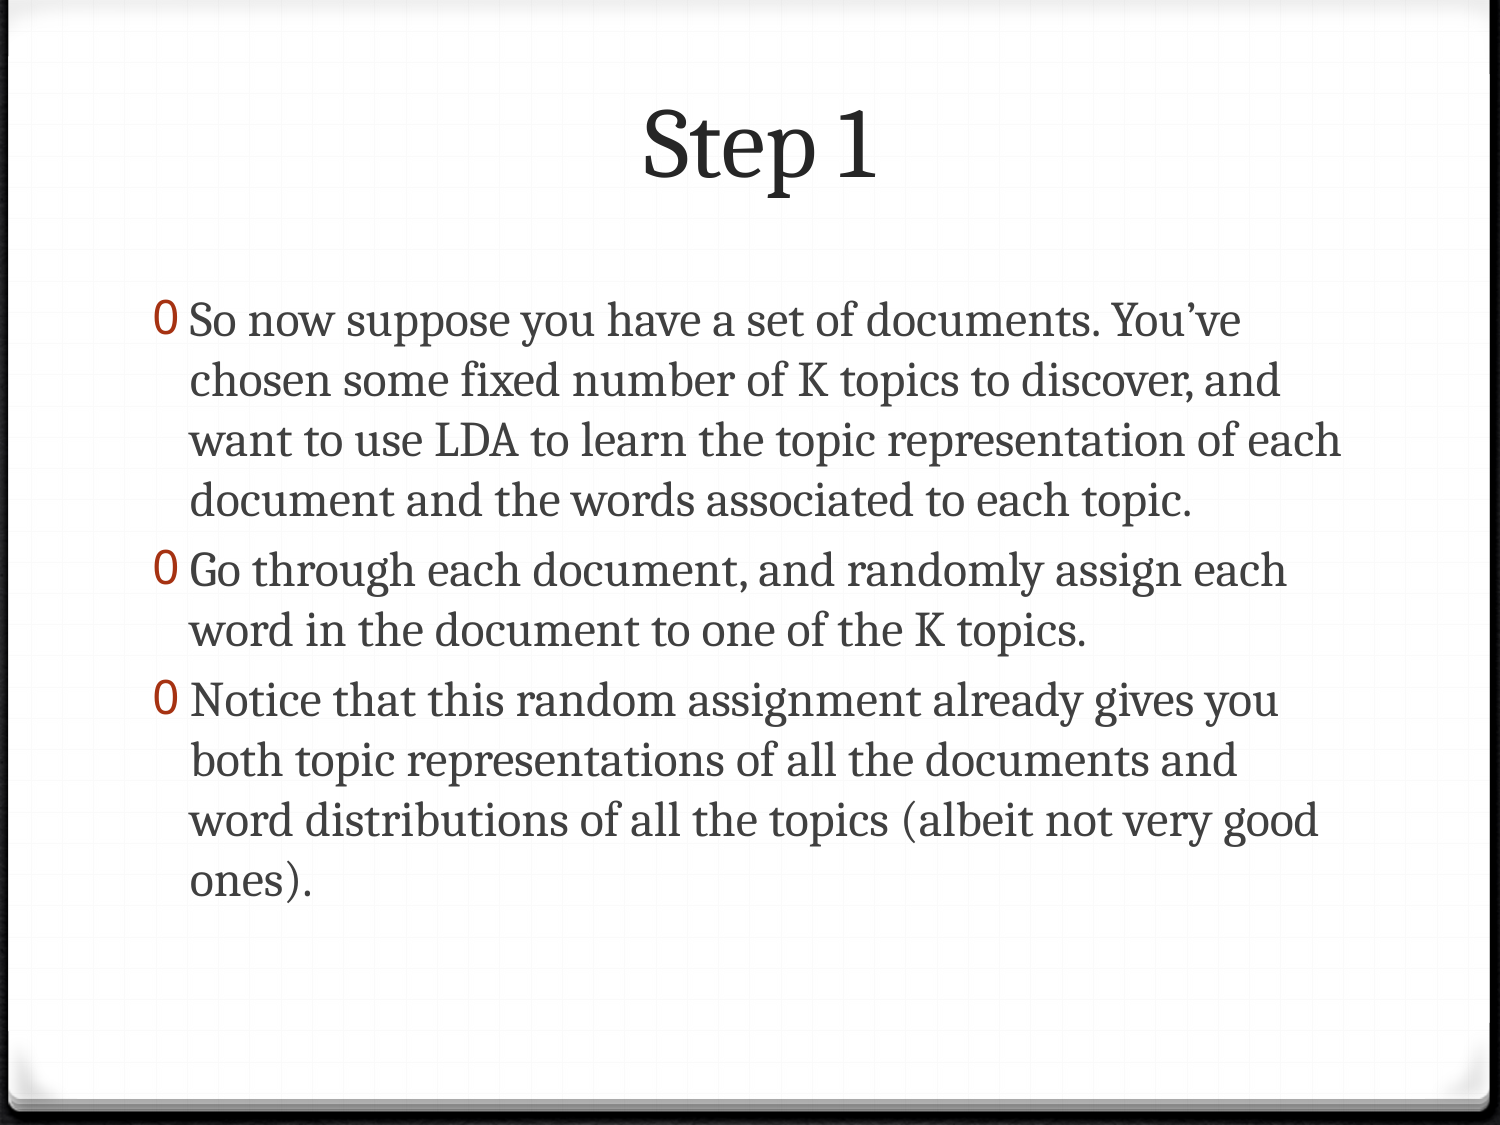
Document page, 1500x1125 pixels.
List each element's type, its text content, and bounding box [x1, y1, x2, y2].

title Step 1 [100, 19, 1420, 256]
picture [0, 0, 1500, 1125]
list So now suppose you have a set of documents. You’ve chosen some fixed number of K topics to discover, and want to use LDA to learn the topic representation of each document and the words associated to each topic. Go through each document, and randomly assign each word in the document to one of the K topics. Notice that this random assignment already gives you both topic representations of all the documents and word distributions of all the topics (albeit not very good ones). [137, 278, 1363, 983]
